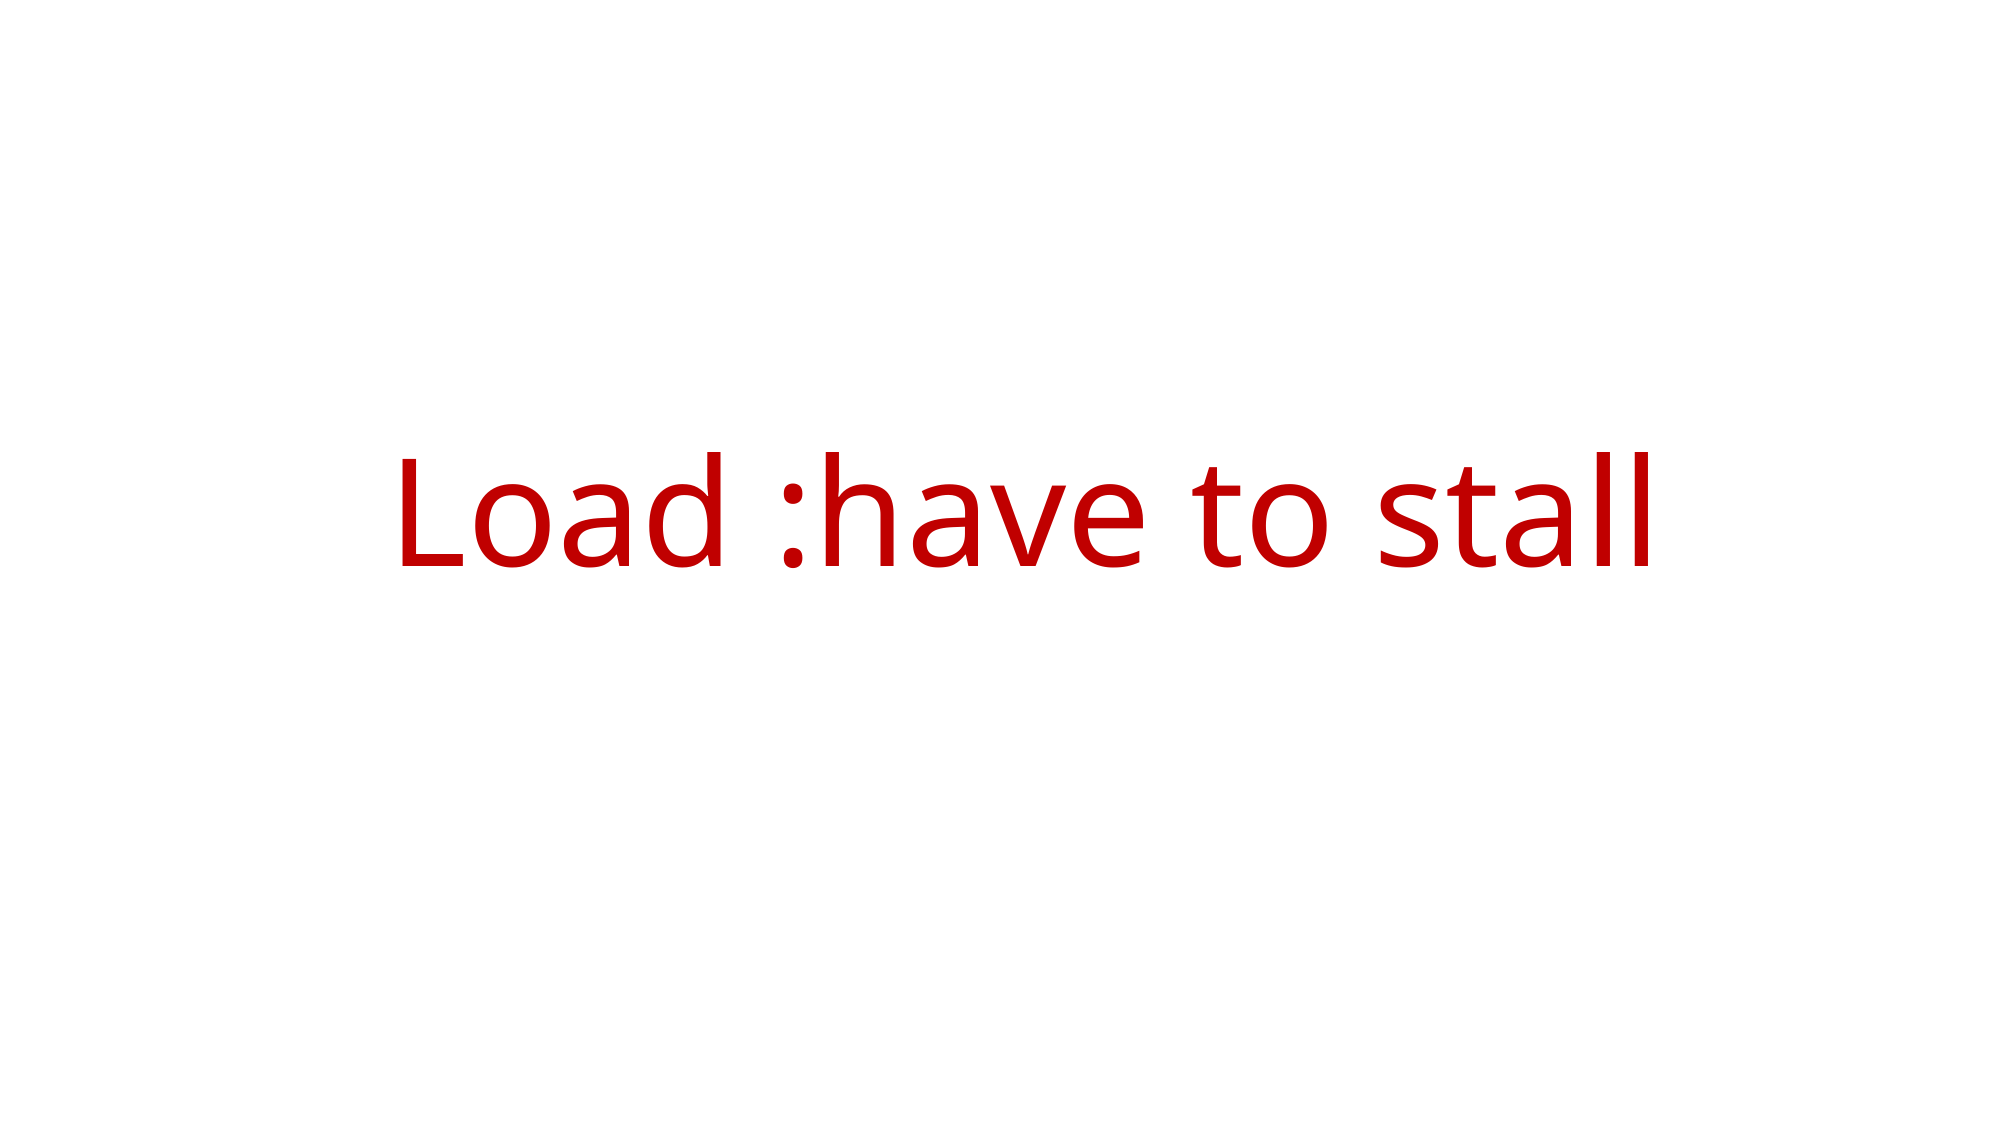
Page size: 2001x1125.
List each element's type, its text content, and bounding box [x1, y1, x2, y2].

text_box Load :have to stall [373, 408, 1886, 604]
